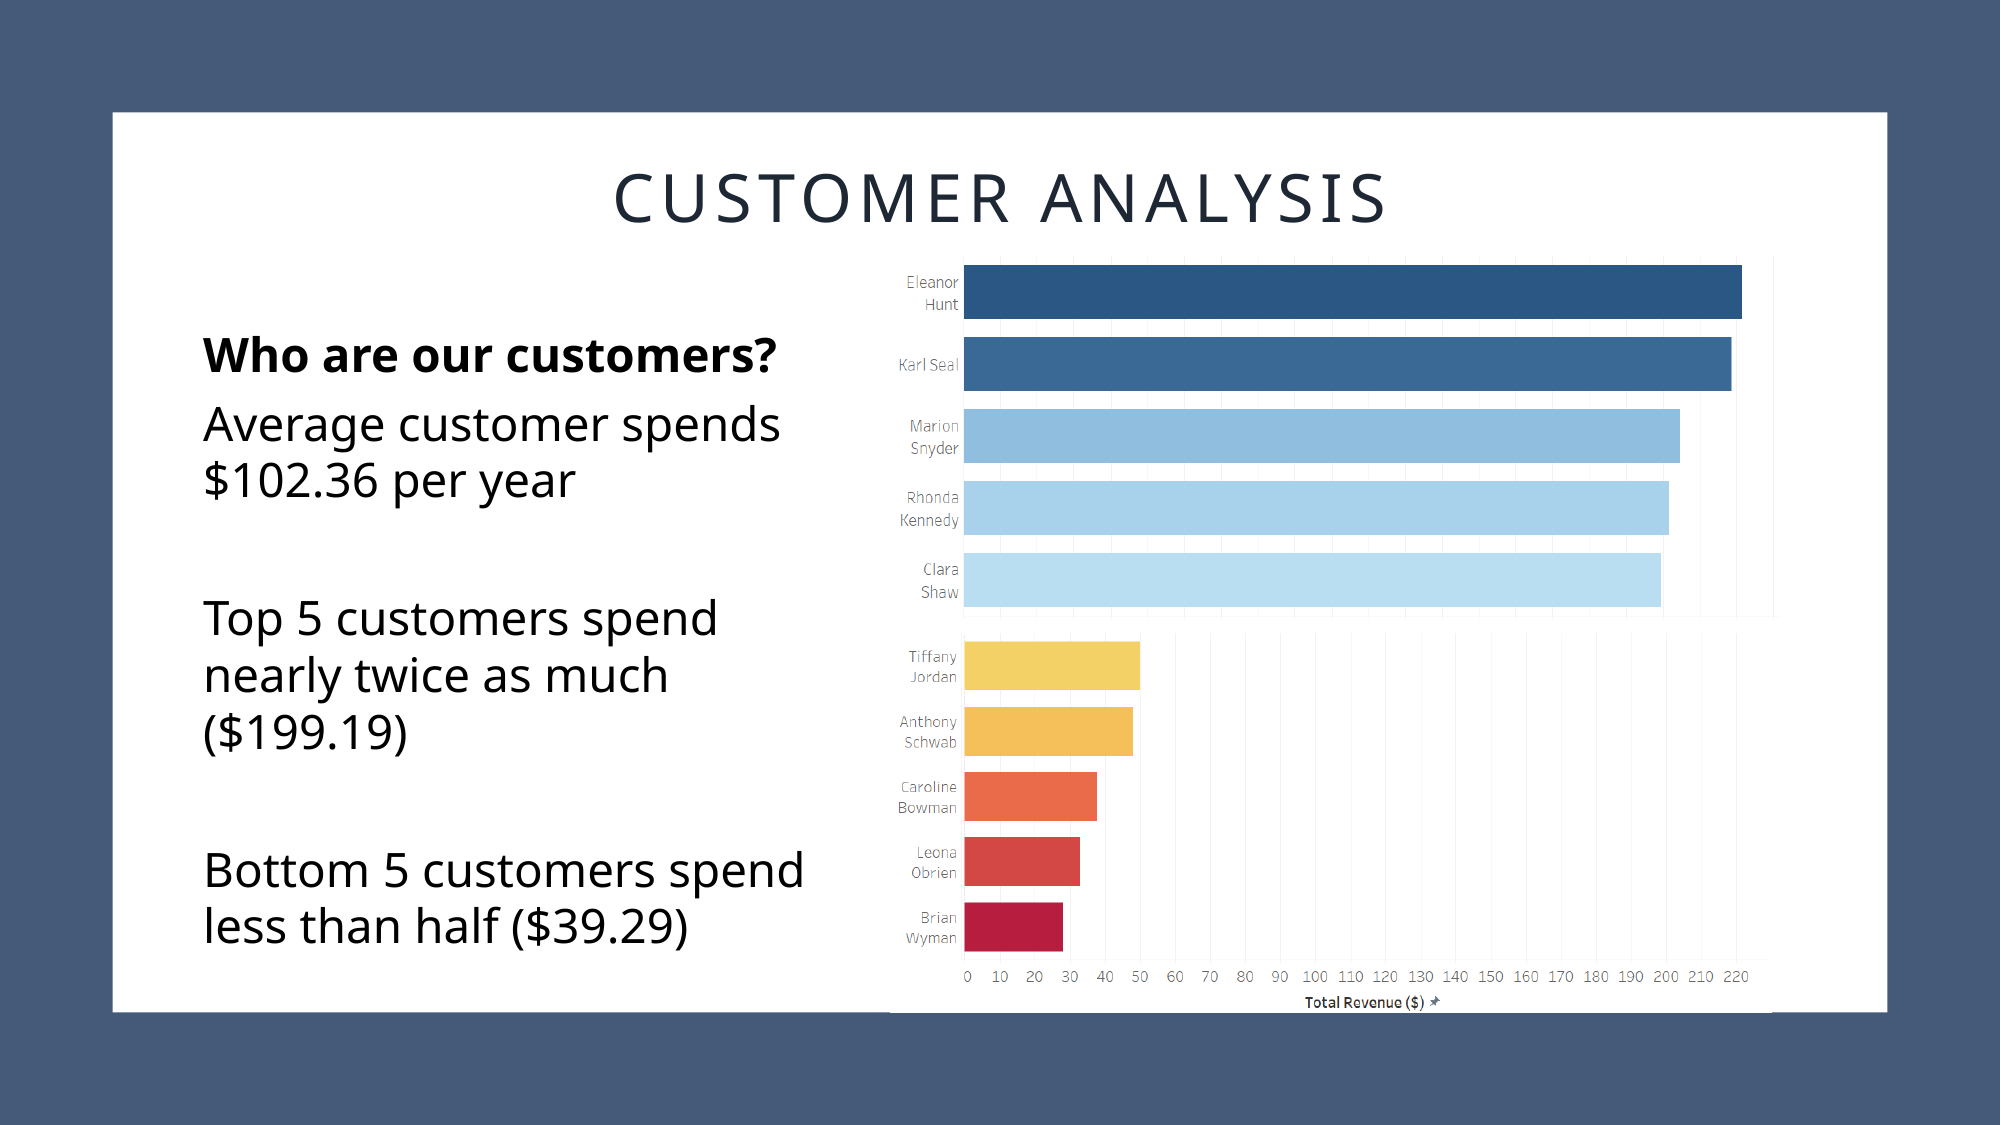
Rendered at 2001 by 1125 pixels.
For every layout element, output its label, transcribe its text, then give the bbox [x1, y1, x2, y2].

text_box [0, 0, 2000, 1125]
text_box Who are our customers? Average customer spends $102.36 per year Top 5 customers spend nearly twice as much ($199.19) Bottom 5 customers spend less than half ($39.29) [188, 317, 853, 961]
picture [890, 256, 1780, 1013]
title Customer Analysis [221, 126, 1779, 275]
text_box [111, 111, 1888, 1013]
